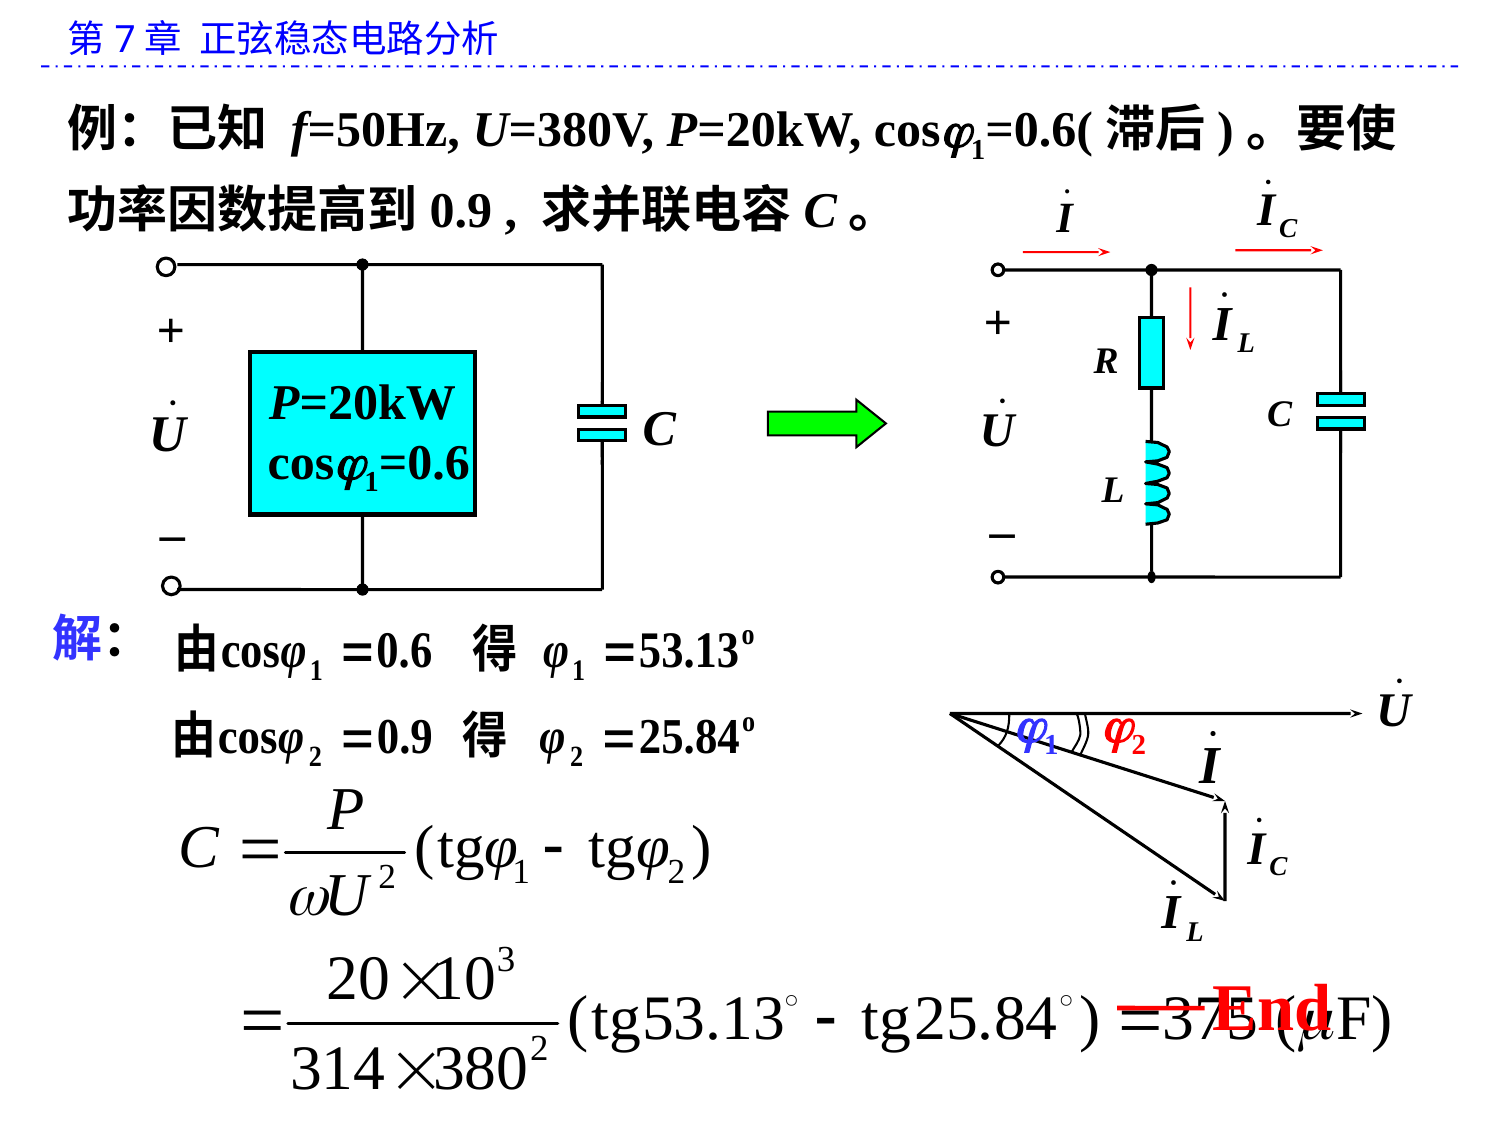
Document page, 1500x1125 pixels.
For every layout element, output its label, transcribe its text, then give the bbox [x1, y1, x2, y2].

text_box 解： [37, 599, 168, 674]
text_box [141, 257, 692, 595]
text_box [968, 174, 1365, 584]
text_box [767, 399, 886, 448]
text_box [227, 928, 1406, 1104]
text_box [949, 673, 1425, 950]
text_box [174, 611, 763, 689]
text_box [170, 771, 721, 929]
text_box 例：已知 f=50Hz, U=380V, P=20kW, cosj1=0.6(滞后)。要使功率因数提高到0.9 , 求并联电容C。 [52, 75, 1453, 245]
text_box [171, 698, 763, 775]
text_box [1116, 956, 1439, 1052]
